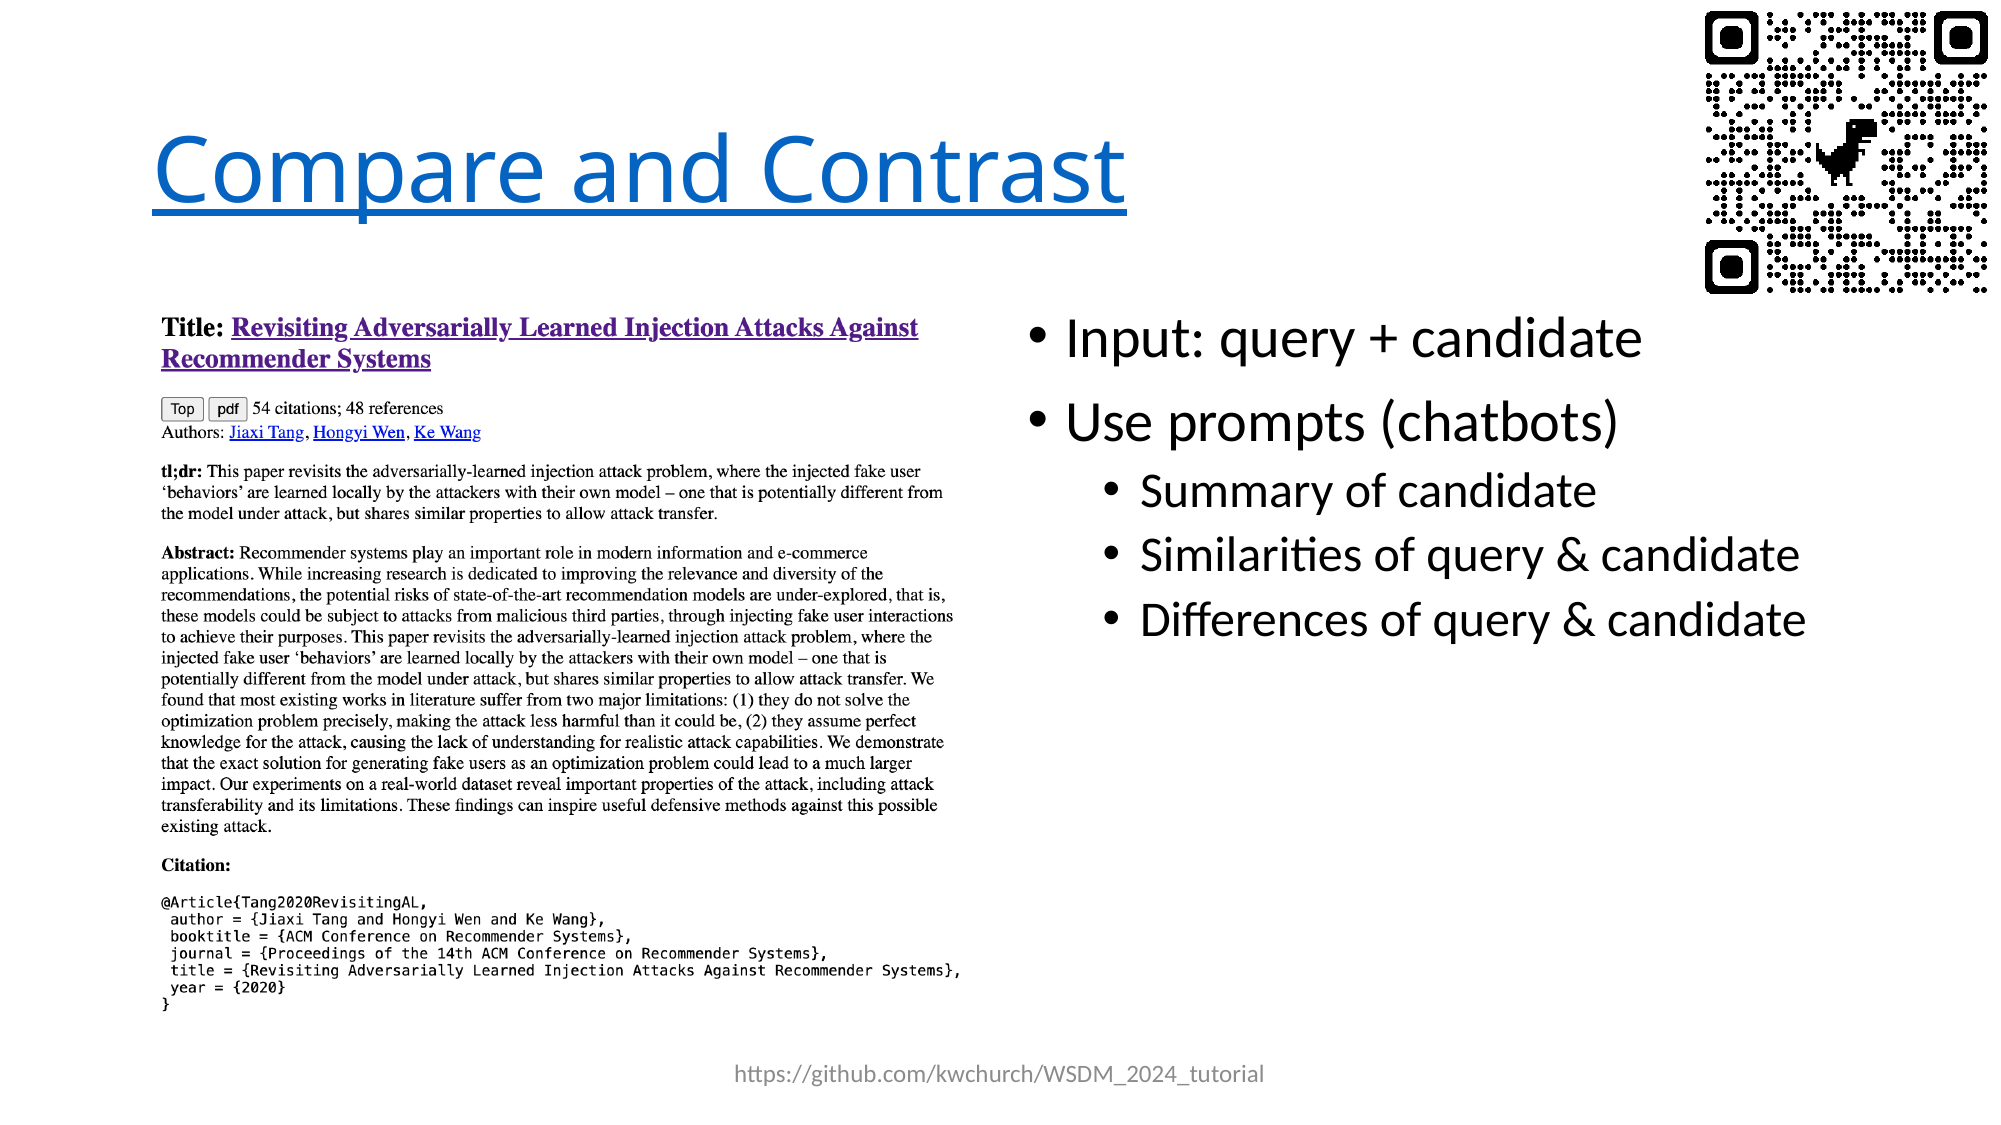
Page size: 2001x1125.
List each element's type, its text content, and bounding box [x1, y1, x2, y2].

picture [1674, 0, 2000, 324]
list Input: query + candidate Use prompts (chatbots) Summary of candidate Similarities of query & candidate Differences of query & candidate [1012, 299, 1863, 1014]
title Compare and Contrast [137, 59, 1674, 278]
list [157, 299, 968, 1014]
footer https://github.com/kwchurch/WSDM_2024_tutorial [662, 1042, 1338, 1103]
